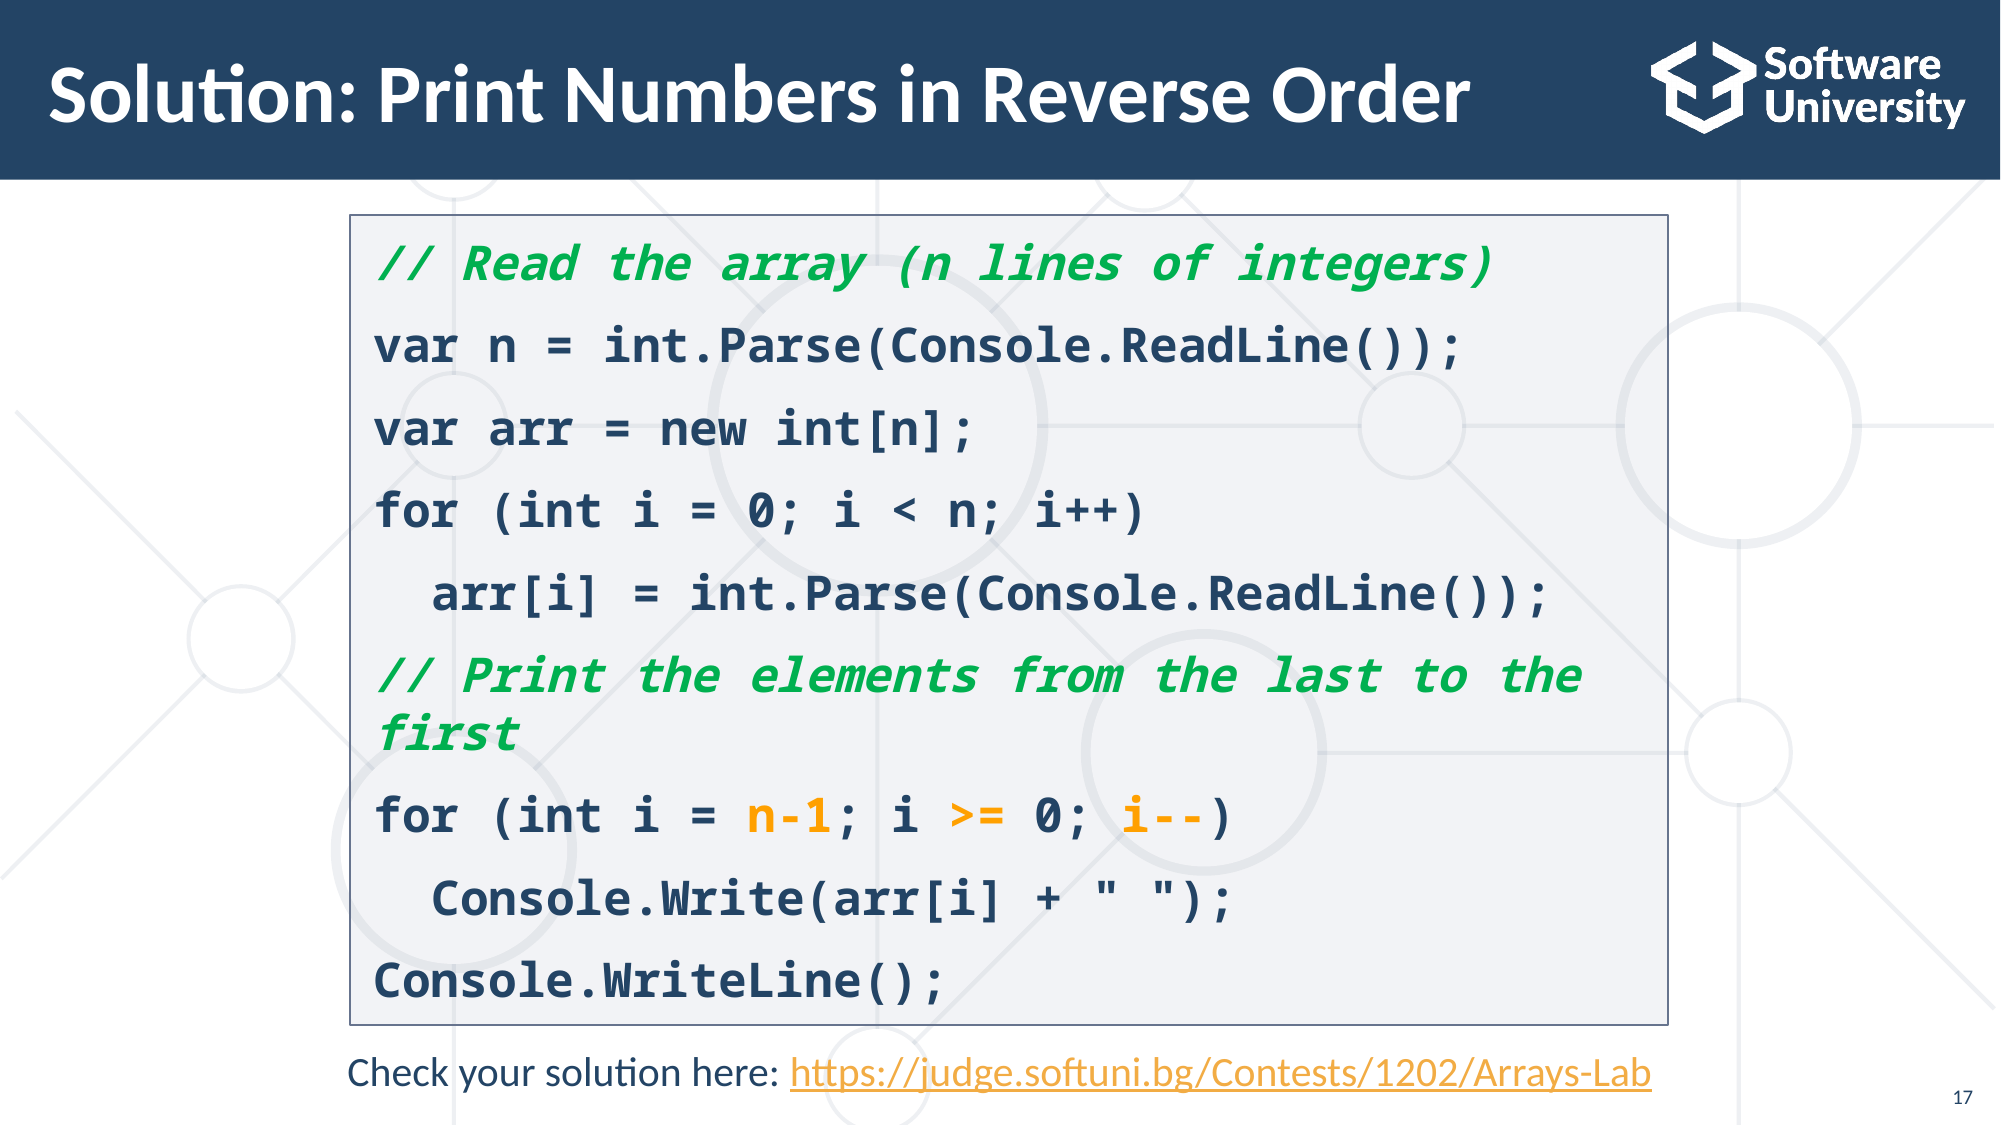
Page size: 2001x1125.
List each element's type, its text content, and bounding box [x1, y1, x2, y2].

picture [1651, 41, 1966, 134]
slide_number 17 [1927, 1067, 1989, 1117]
title Solution: Print Numbers in Reverse Order [31, 16, 1625, 162]
text_box // Read the array (n lines of integers) var n = int.Parse(Console.ReadLine()); var arr = new int[n]; for (int i = 0; i < n; i++) arr[i] = int.Parse(Console.ReadLine()); // Print the elements from the last to the first for (int i = n-1; i >= 0; i--) Console.Write(arr[i] + " "); Console.WriteLine(); [350, 214, 1668, 1025]
text_box Check your solution here: https://judge.softuni.bg/Contests/1202/Arrays-Lab [131, 1036, 1869, 1102]
